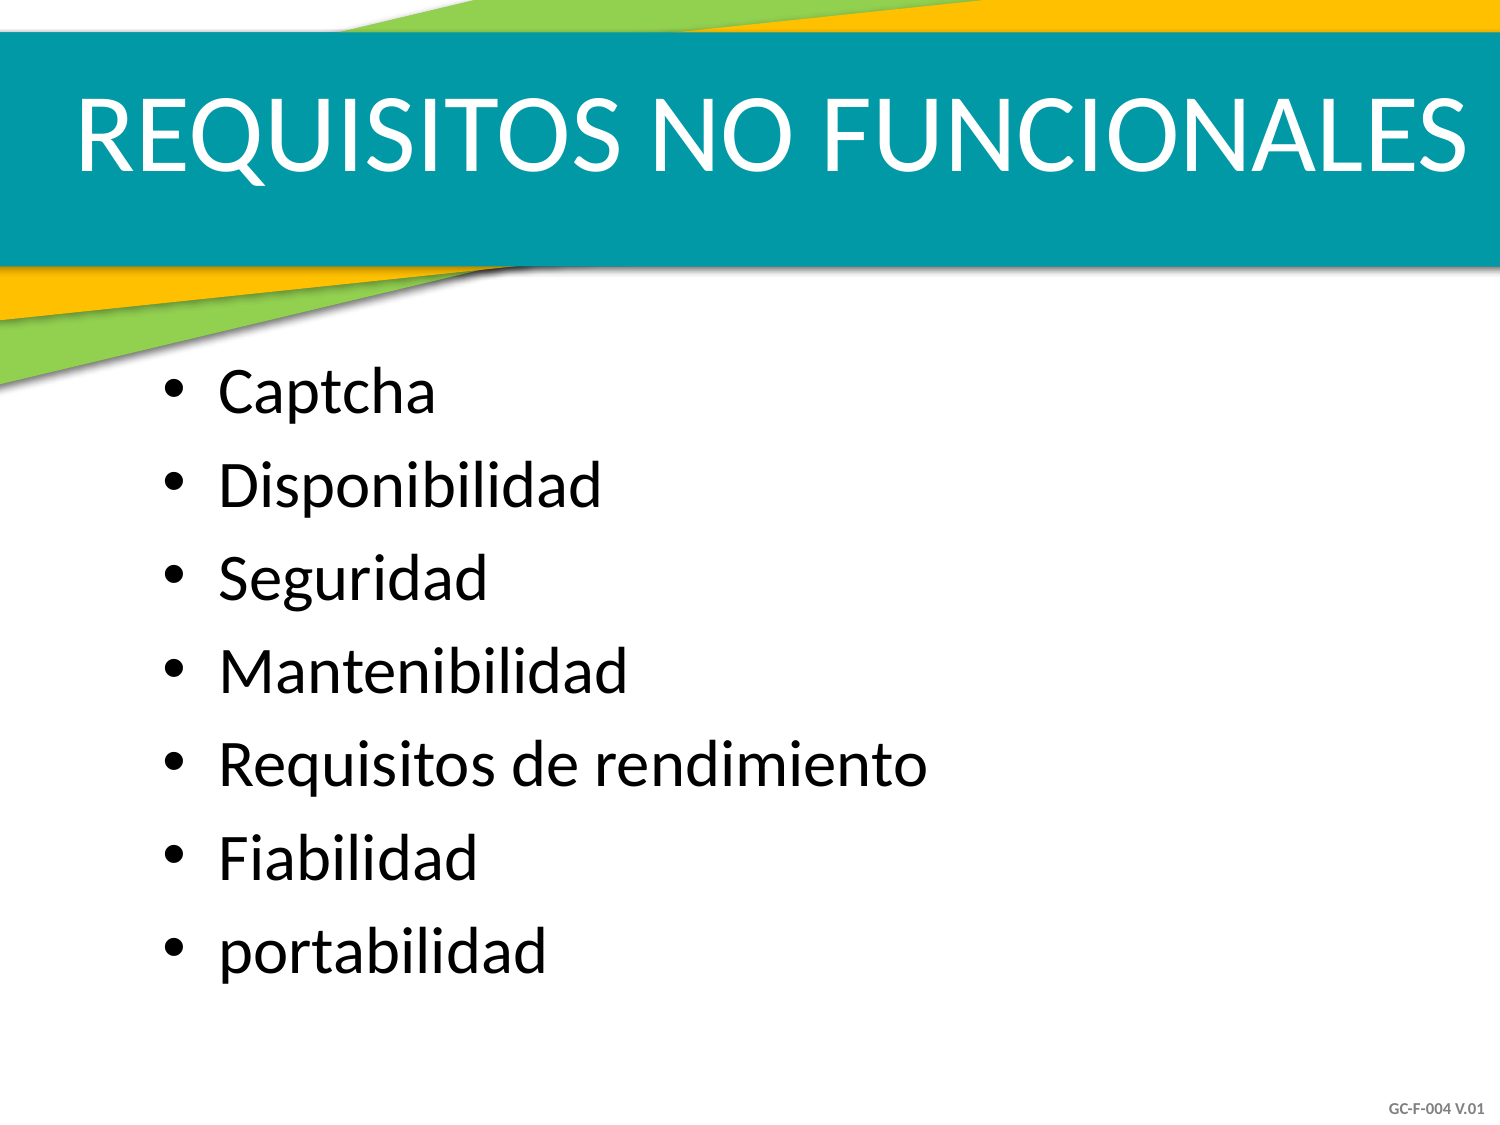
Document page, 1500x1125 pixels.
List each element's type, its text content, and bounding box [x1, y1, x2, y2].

text_box Captcha Disponibilidad Seguridad Mantenibilidad Requisitos de rendimiento Fiabilidad portabilidad [147, 339, 1460, 1036]
text_box REQUISITOS NO FUNCIONALES [59, 53, 1500, 199]
text_box [0, 0, 1500, 1125]
